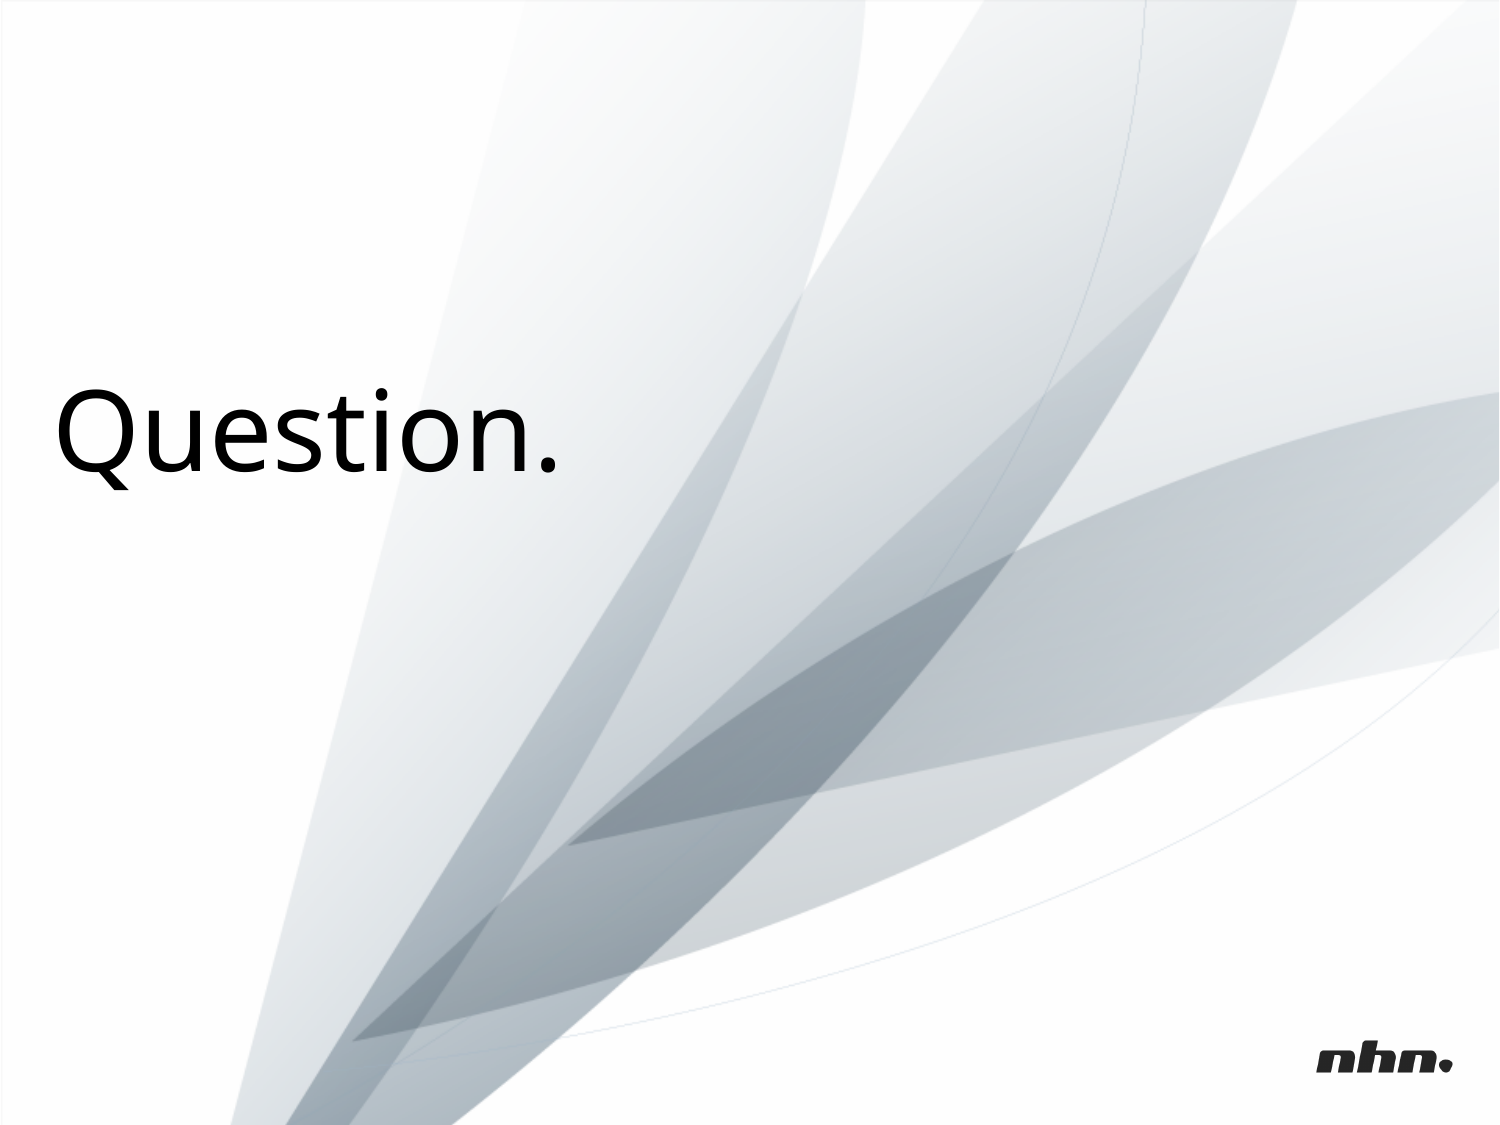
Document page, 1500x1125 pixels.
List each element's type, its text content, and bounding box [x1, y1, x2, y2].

text_box Question. [37, 351, 893, 502]
picture [0, 0, 1500, 1125]
